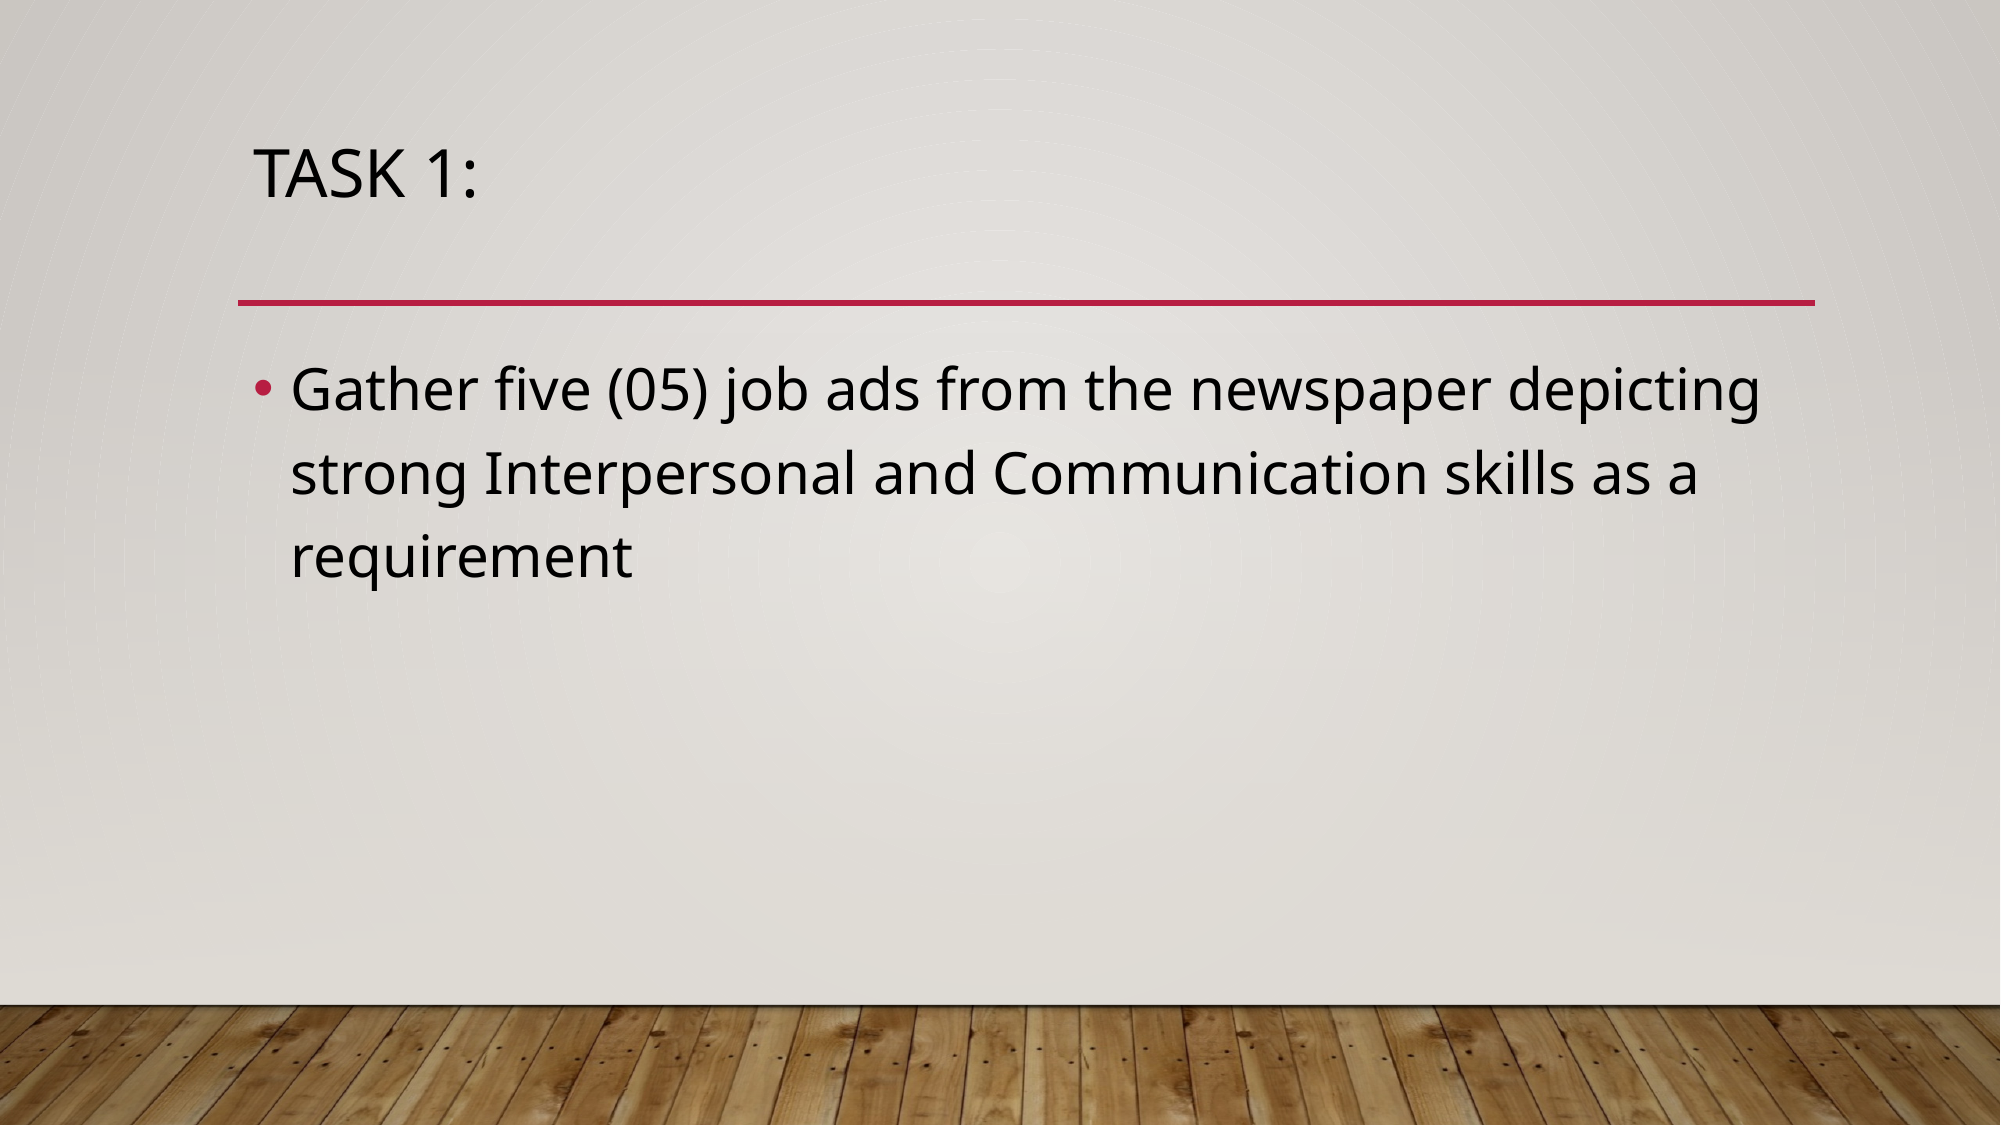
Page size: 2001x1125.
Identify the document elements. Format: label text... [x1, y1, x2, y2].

list Gather five (05) job ads from the newspaper depicting strong Interpersonal and Communication skills as a requirement [238, 330, 1814, 897]
picture [0, 1005, 2000, 1125]
title Task 1: [238, 131, 1814, 305]
